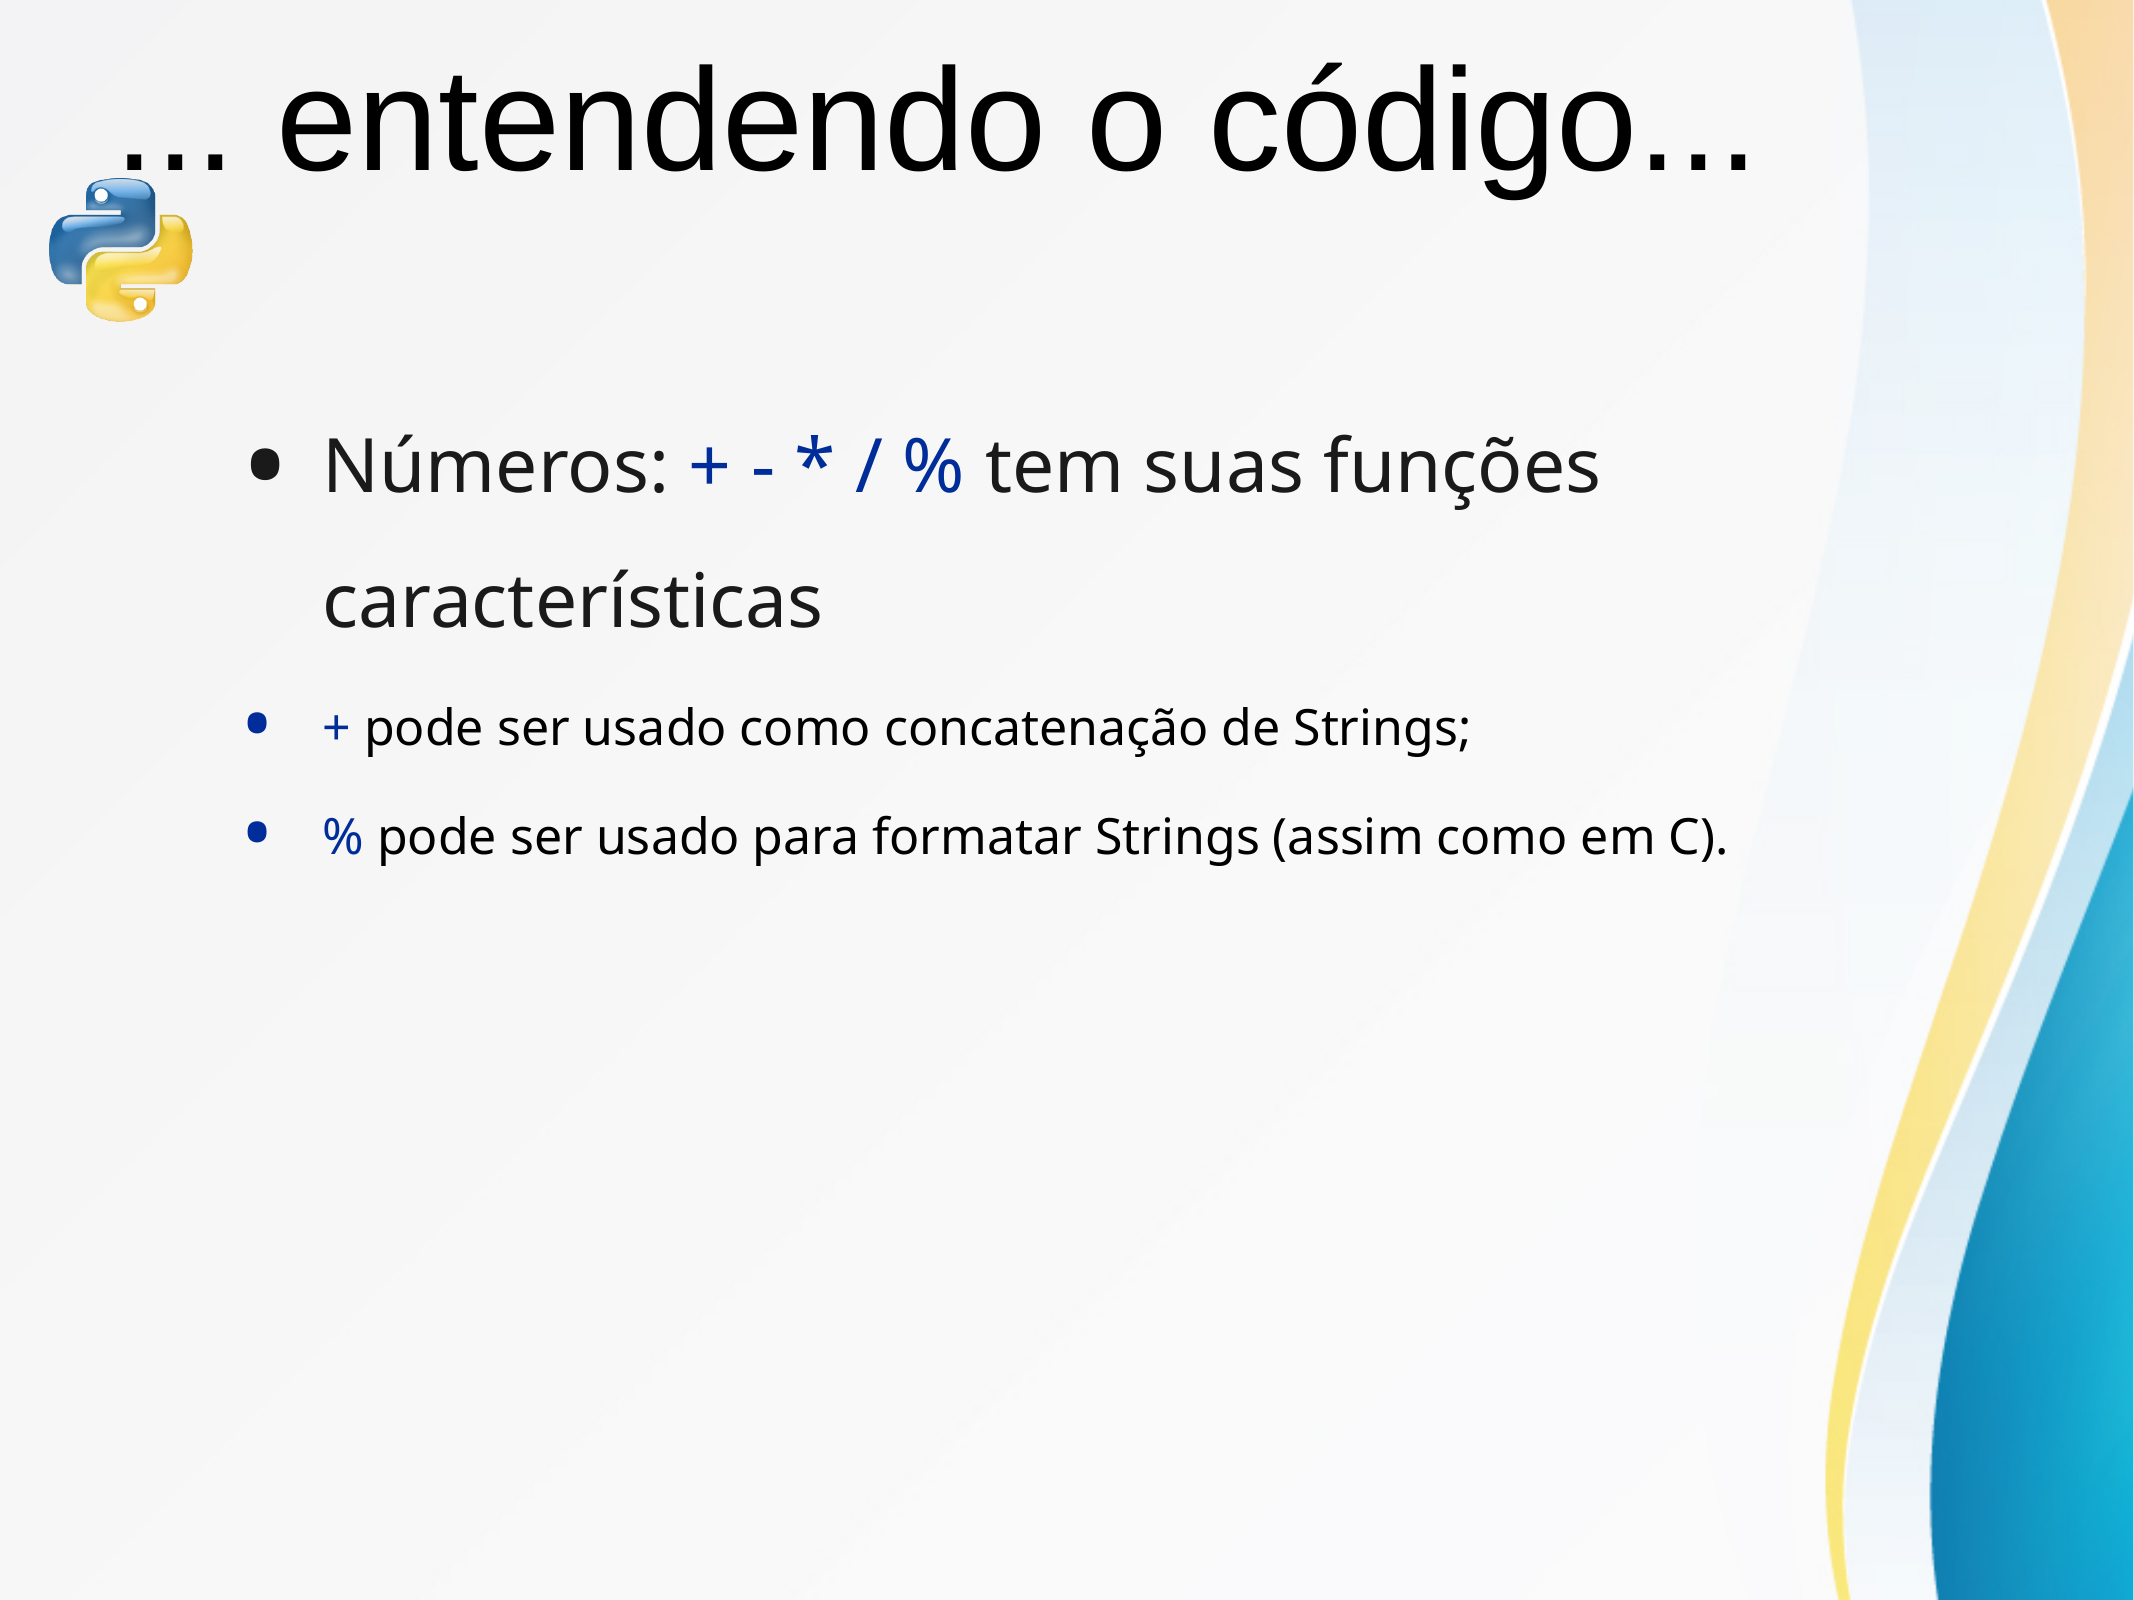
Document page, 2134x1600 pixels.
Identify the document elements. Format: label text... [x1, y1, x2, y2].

picture [0, 0, 2134, 1600]
title ... entendendo o código... [106, 44, 2027, 181]
picture [2130, 1501, 2134, 1512]
text_box Números: + - * / % tem suas funções características + pode ser usado como concatenação de Strings; % pode ser usado para formatar Strings (assim como em C). [241, 900, 1975, 1348]
slide_number [1528, 1457, 2027, 1569]
